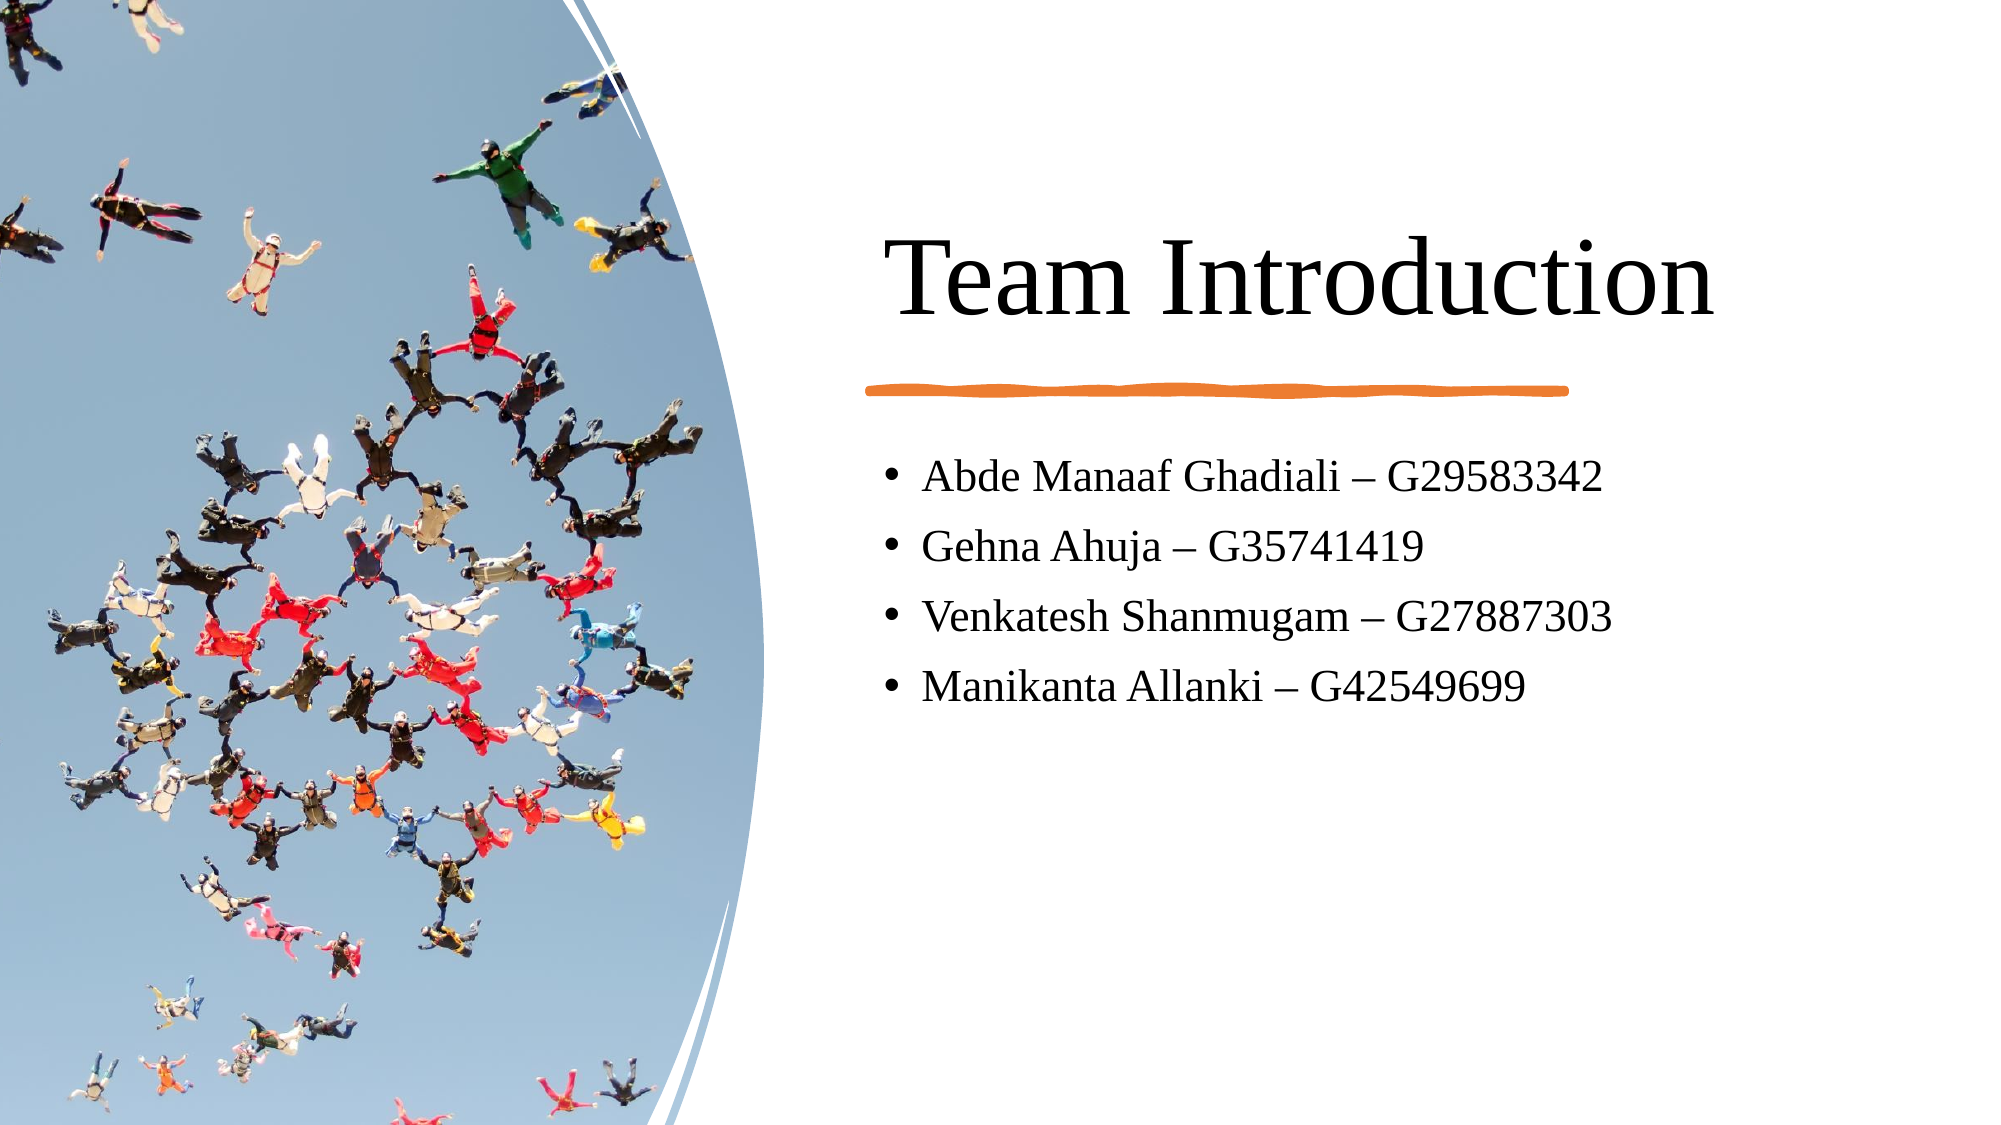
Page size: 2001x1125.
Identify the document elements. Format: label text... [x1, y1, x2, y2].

text_box [765, 0, 2000, 1125]
list Abde Manaaf Ghadiali – G29583342 Gehna Ahuja – G35741419 Venkatesh Shanmugam – G27887303 Manikanta Allanki – G42549699 [869, 443, 1895, 1016]
title Team Introduction [869, 53, 1895, 347]
text_box [868, 386, 1566, 396]
picture [0, 0, 765, 1125]
